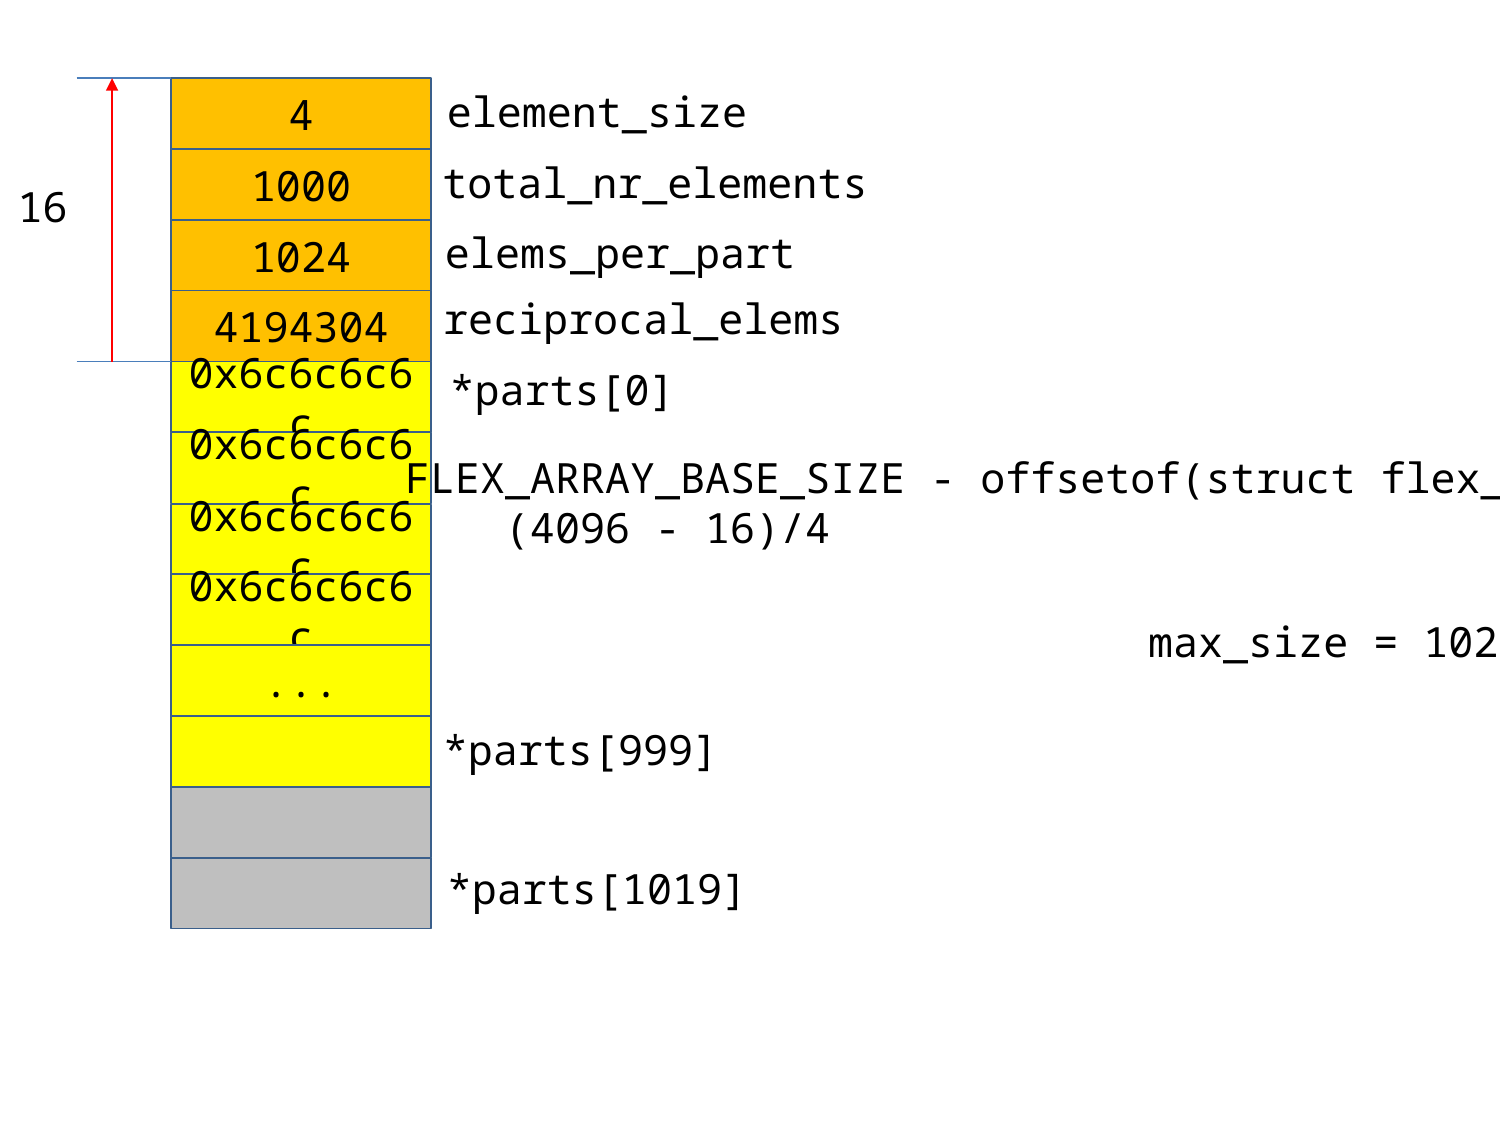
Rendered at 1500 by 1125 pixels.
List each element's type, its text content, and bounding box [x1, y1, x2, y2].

text_box 0x6c6c6c6c [169, 359, 433, 430]
text_box *parts[0] [434, 356, 690, 422]
text_box max_size = 1024*1020 [1133, 608, 1500, 674]
text_box 0x6c6c6c6c [169, 572, 433, 643]
text_box reciprocal_elems [428, 285, 858, 351]
text_box 1024 [169, 218, 433, 289]
text_box *parts[1019] [432, 855, 762, 921]
text_box total_nr_elements [427, 149, 882, 214]
text_box 1000 [169, 147, 433, 218]
text_box *parts[999] [428, 716, 733, 781]
text_box ... [169, 643, 433, 714]
text_box 4 [169, 76, 433, 147]
text_box FLEX_ARRAY_BASE_SIZE - offsetof(struct flex_array, parts) (4096 - 16)/4 [390, 444, 1500, 560]
text_box element_size [432, 78, 762, 143]
text_box [169, 785, 433, 856]
text_box 16 [2, 173, 83, 239]
text_box elems_per_part [430, 219, 810, 285]
text_box [169, 714, 433, 785]
text_box [169, 856, 433, 931]
text_box 0x6c6c6c6c [169, 430, 433, 503]
text_box 4194304 [169, 289, 433, 359]
text_box 0x6c6c6c6c [169, 503, 433, 572]
